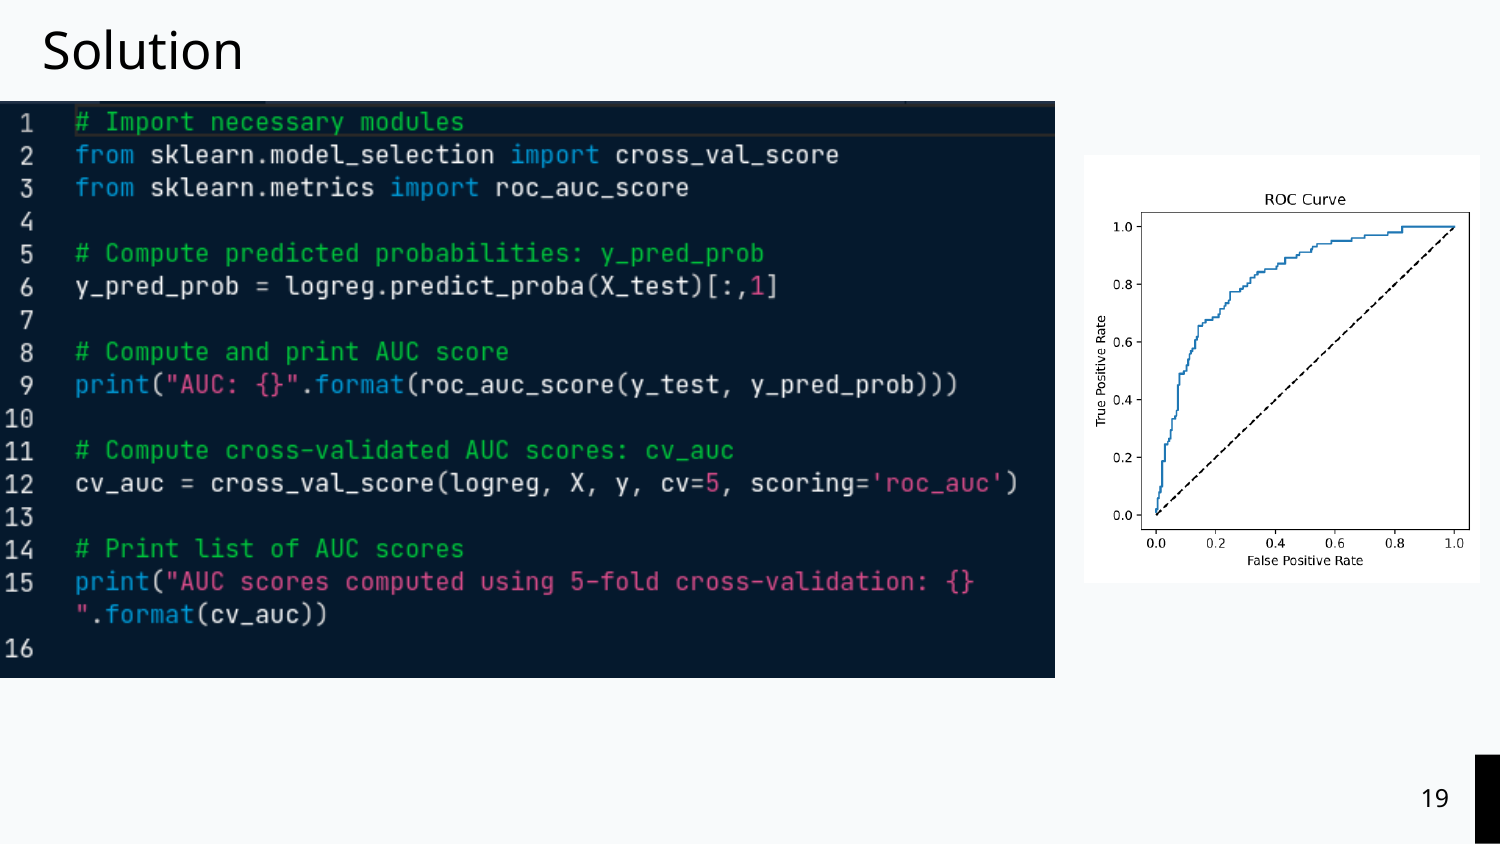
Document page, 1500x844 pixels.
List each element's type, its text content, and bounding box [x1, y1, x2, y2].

picture [1084, 155, 1481, 584]
title Solution [27, 18, 498, 80]
slide_number ‹#› [1389, 766, 1480, 832]
picture [0, 100, 1055, 678]
